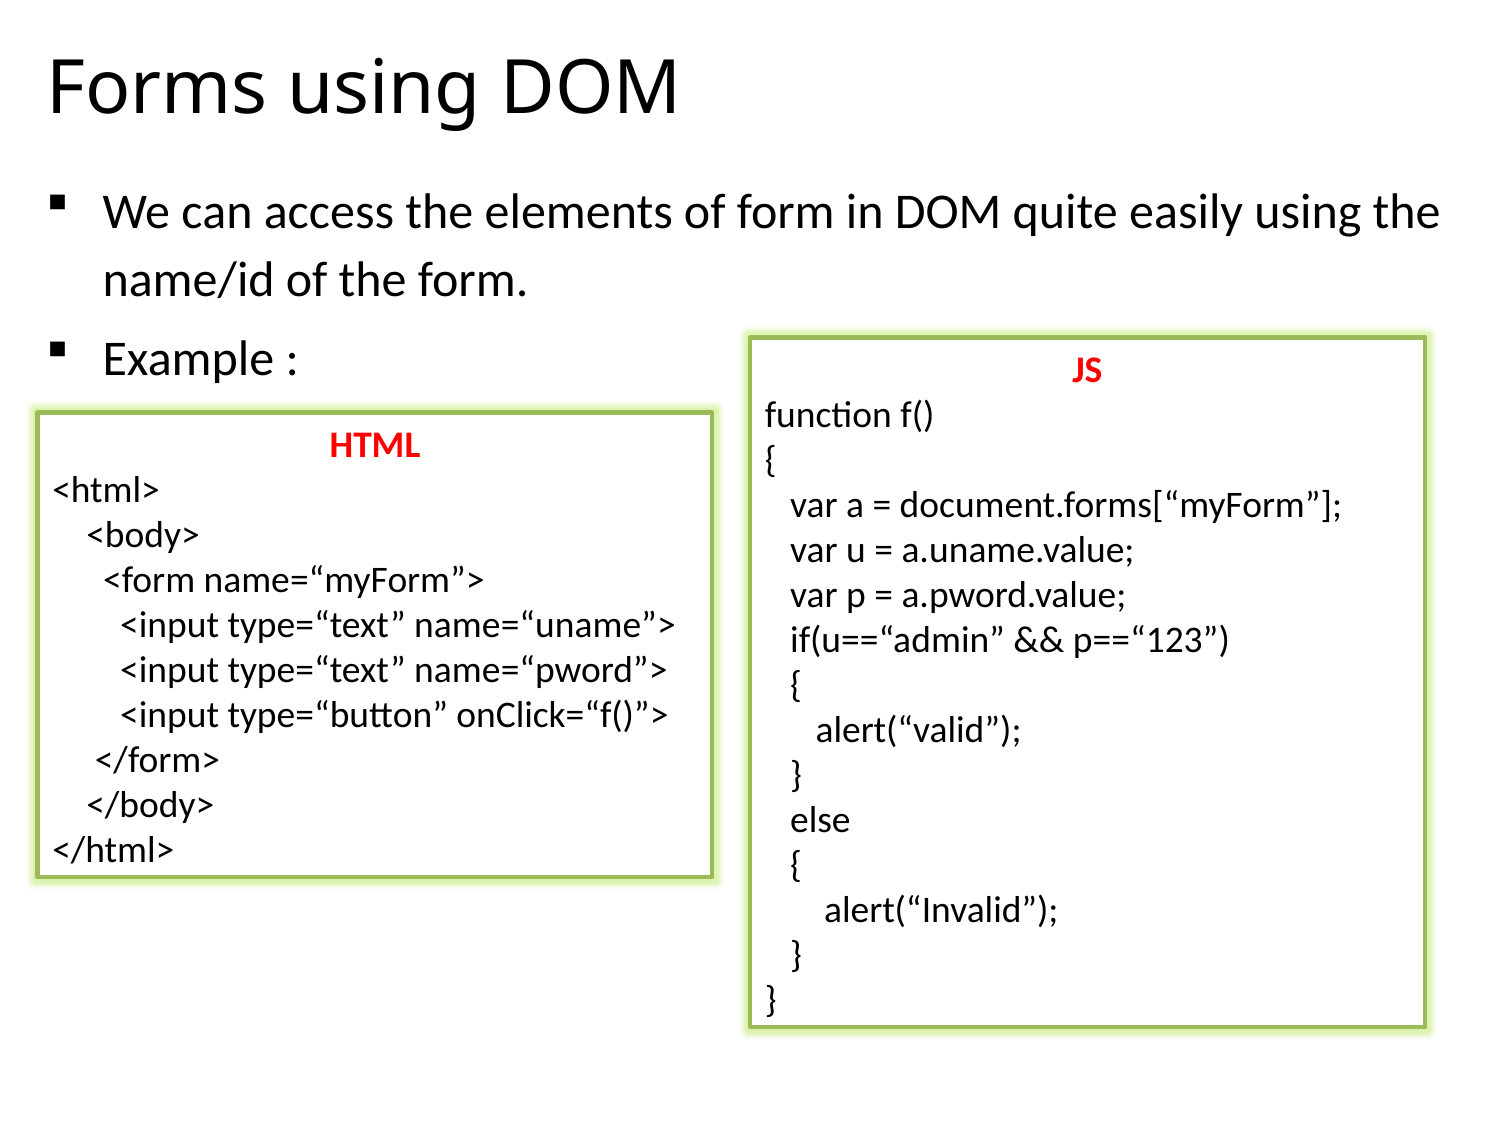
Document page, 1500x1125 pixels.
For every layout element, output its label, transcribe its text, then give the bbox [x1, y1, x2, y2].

list We can access the elements of form in DOM quite easily using the name/id of the form. Example : [31, 162, 1469, 1038]
text_box JS function f() { var a = document.forms[“myForm”]; var u = a.uname.value; var p = a.pword.value; if(u==“admin” && p==“123”) { alert(“valid”); } else { alert(“Invalid”); } } [748, 335, 1427, 1029]
title Forms using DOM [31, 17, 1469, 150]
text_box HTML <html> <body> <form name=“myForm”> <input type=“text” name=“uname”> <input type=“text” name=“pword”> <input type=“button” onClick=“f()”> </form> </body> </html> [35, 410, 714, 879]
